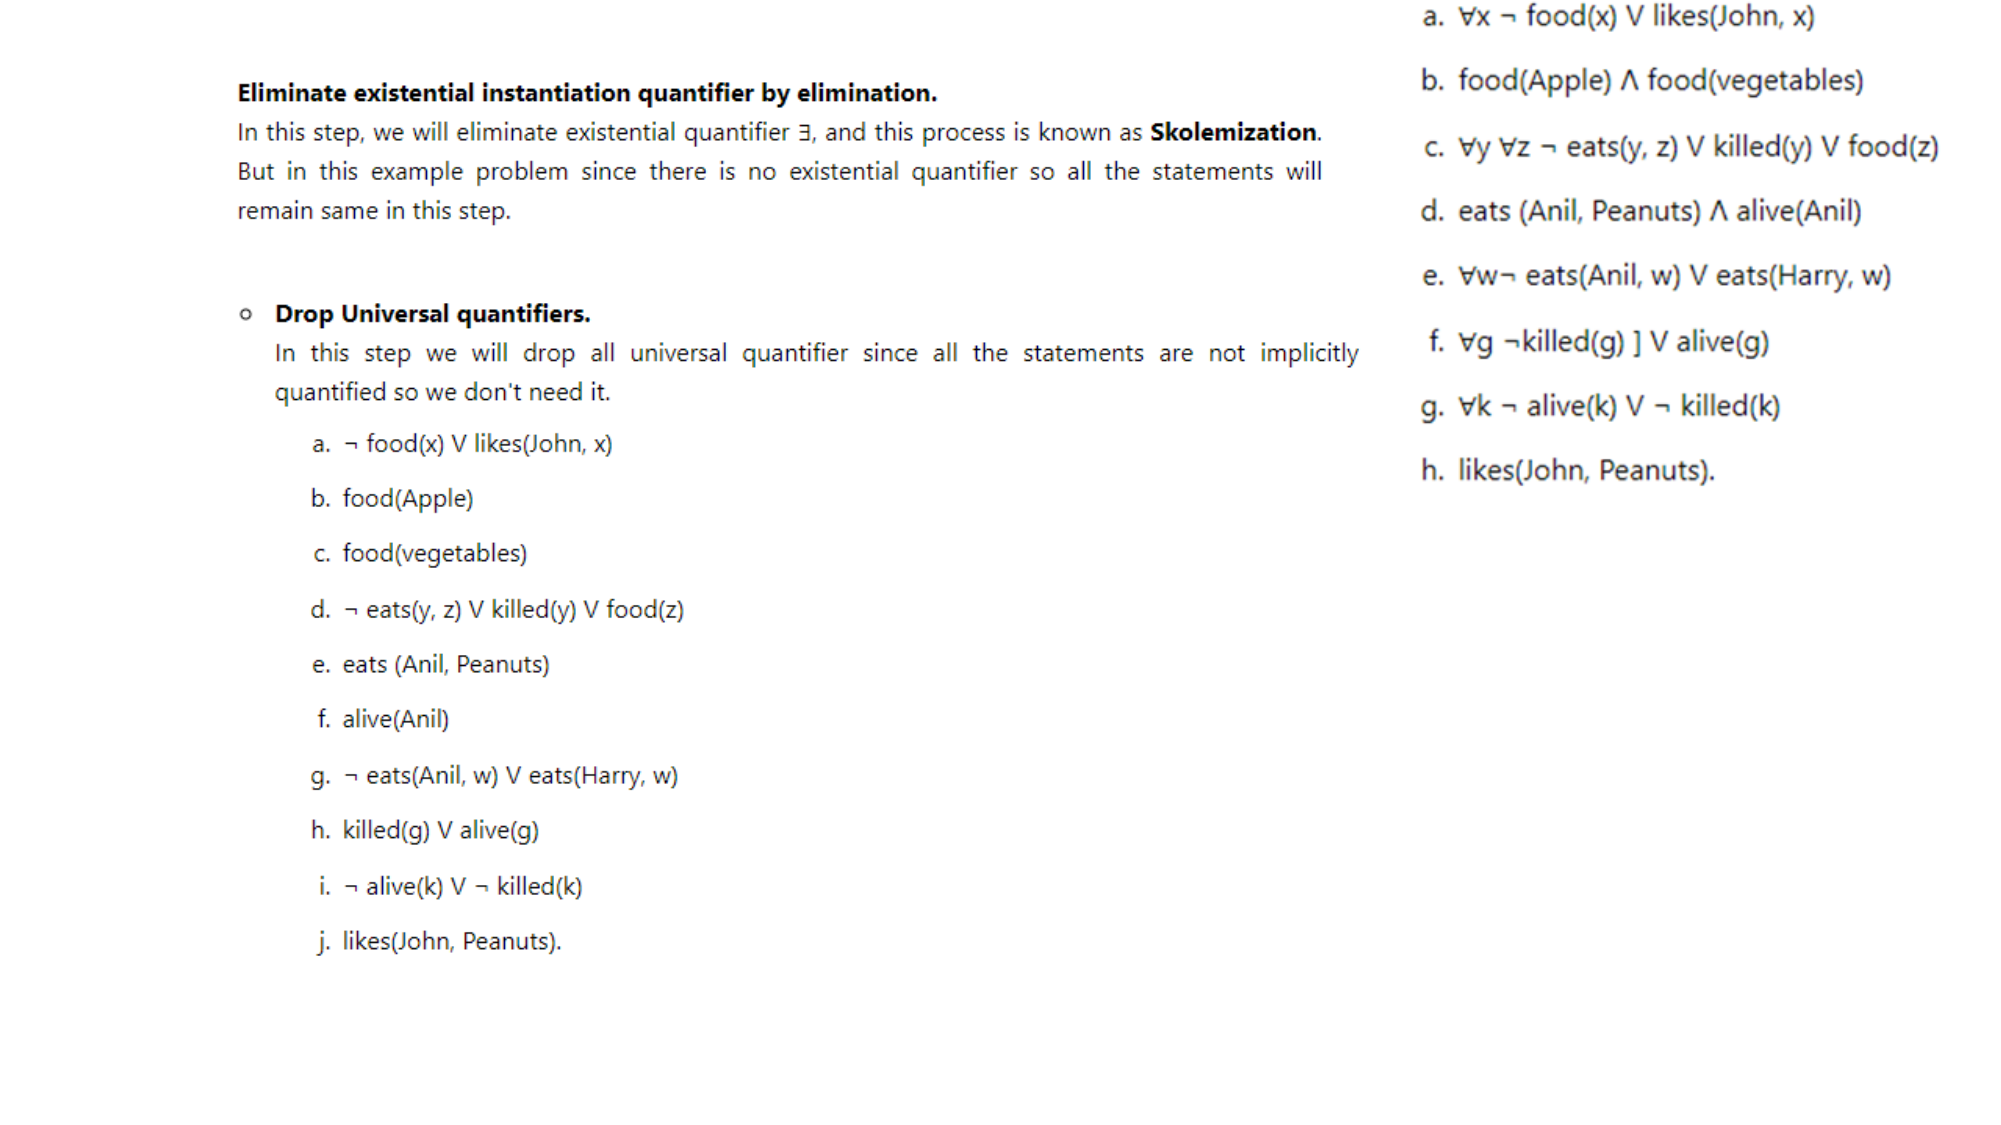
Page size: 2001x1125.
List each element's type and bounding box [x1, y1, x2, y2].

picture [231, 77, 1338, 249]
picture [231, 302, 1385, 981]
picture [1398, 0, 1976, 509]
